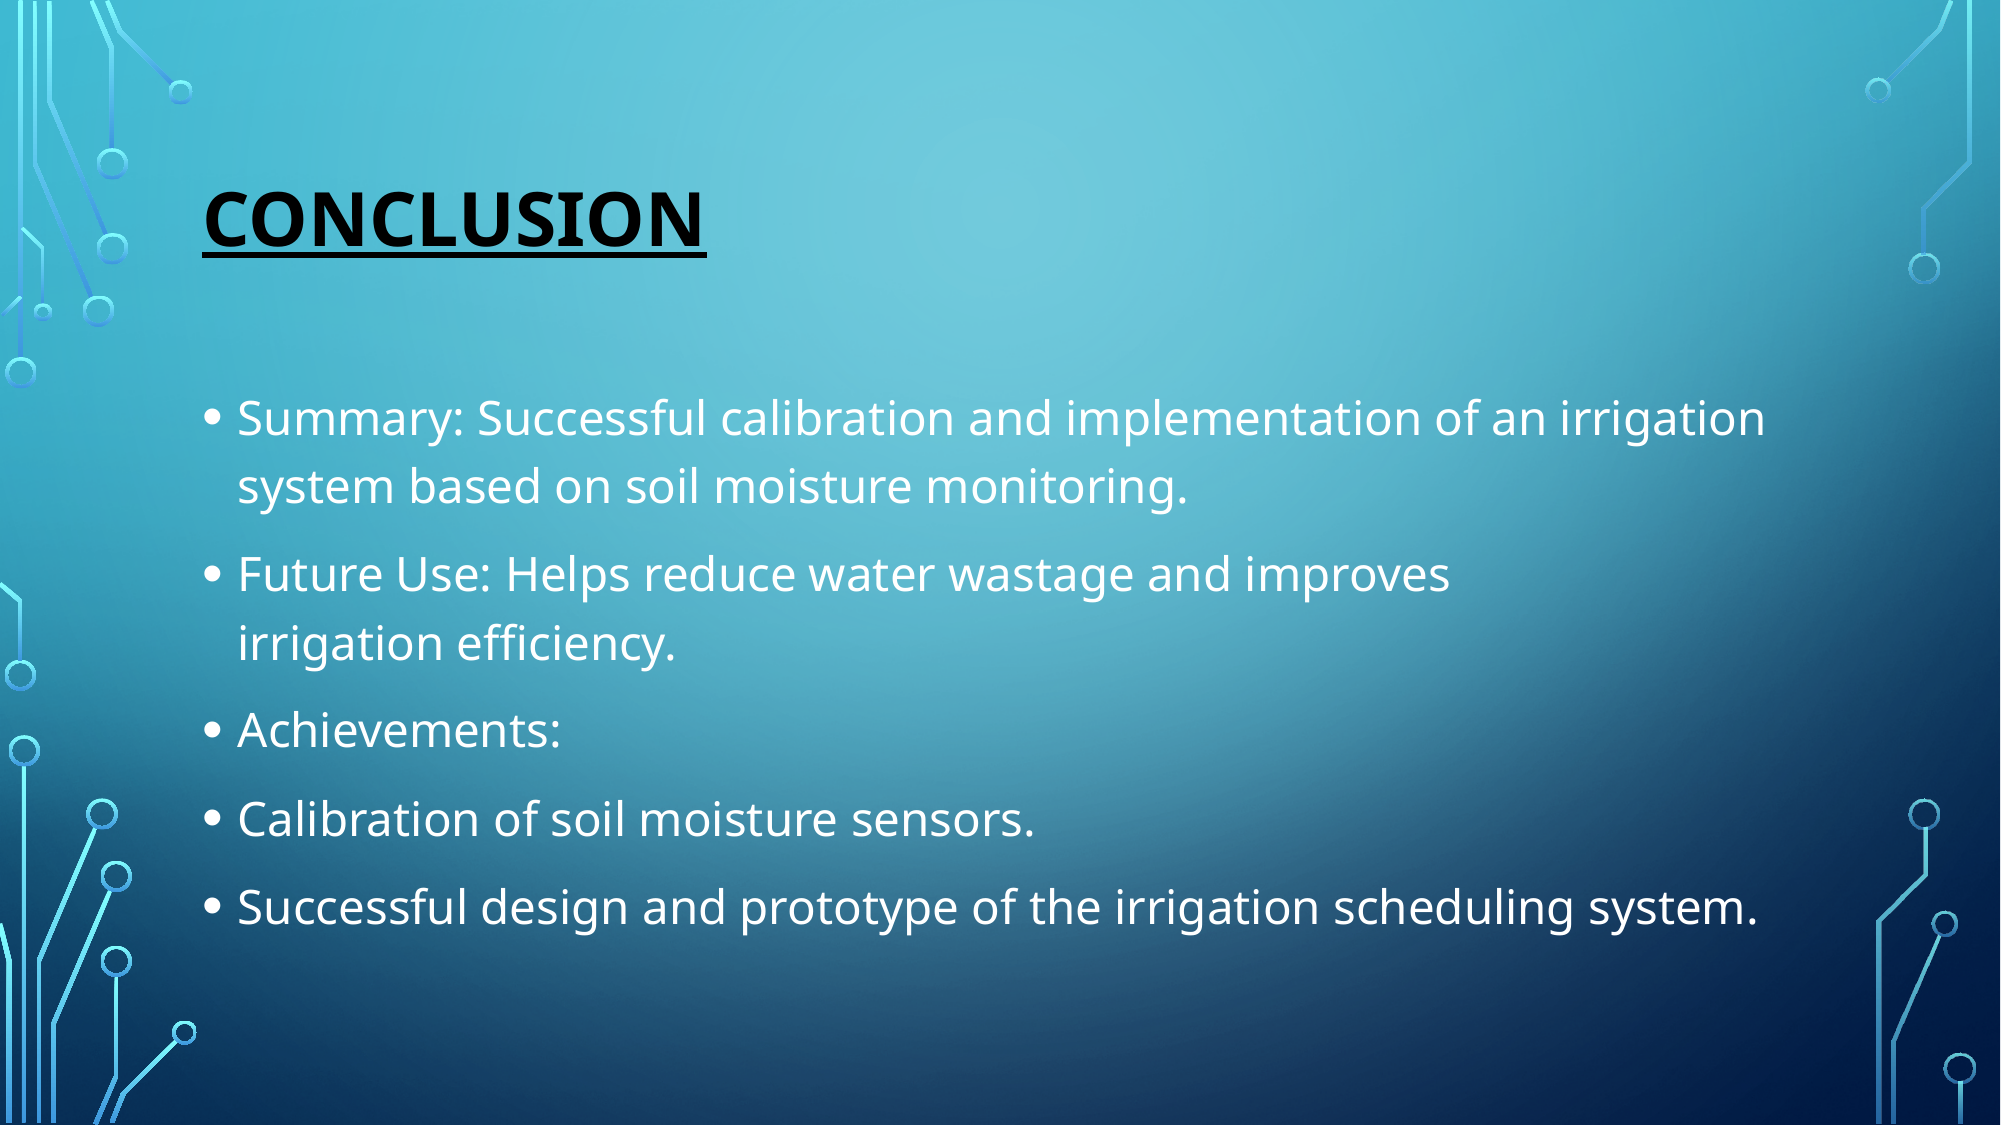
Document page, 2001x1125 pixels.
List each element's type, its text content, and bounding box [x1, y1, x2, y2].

title Conclusion [187, 101, 1813, 344]
list Summary: Successful calibration and implementation of an irrigation system based on soil moisture monitoring. Future Use: Helps reduce water wastage and improves irrigation efficiency. Achievements: Calibration of soil moisture sensors. Successful design and prototype of the irrigation scheduling system. [187, 369, 1813, 950]
